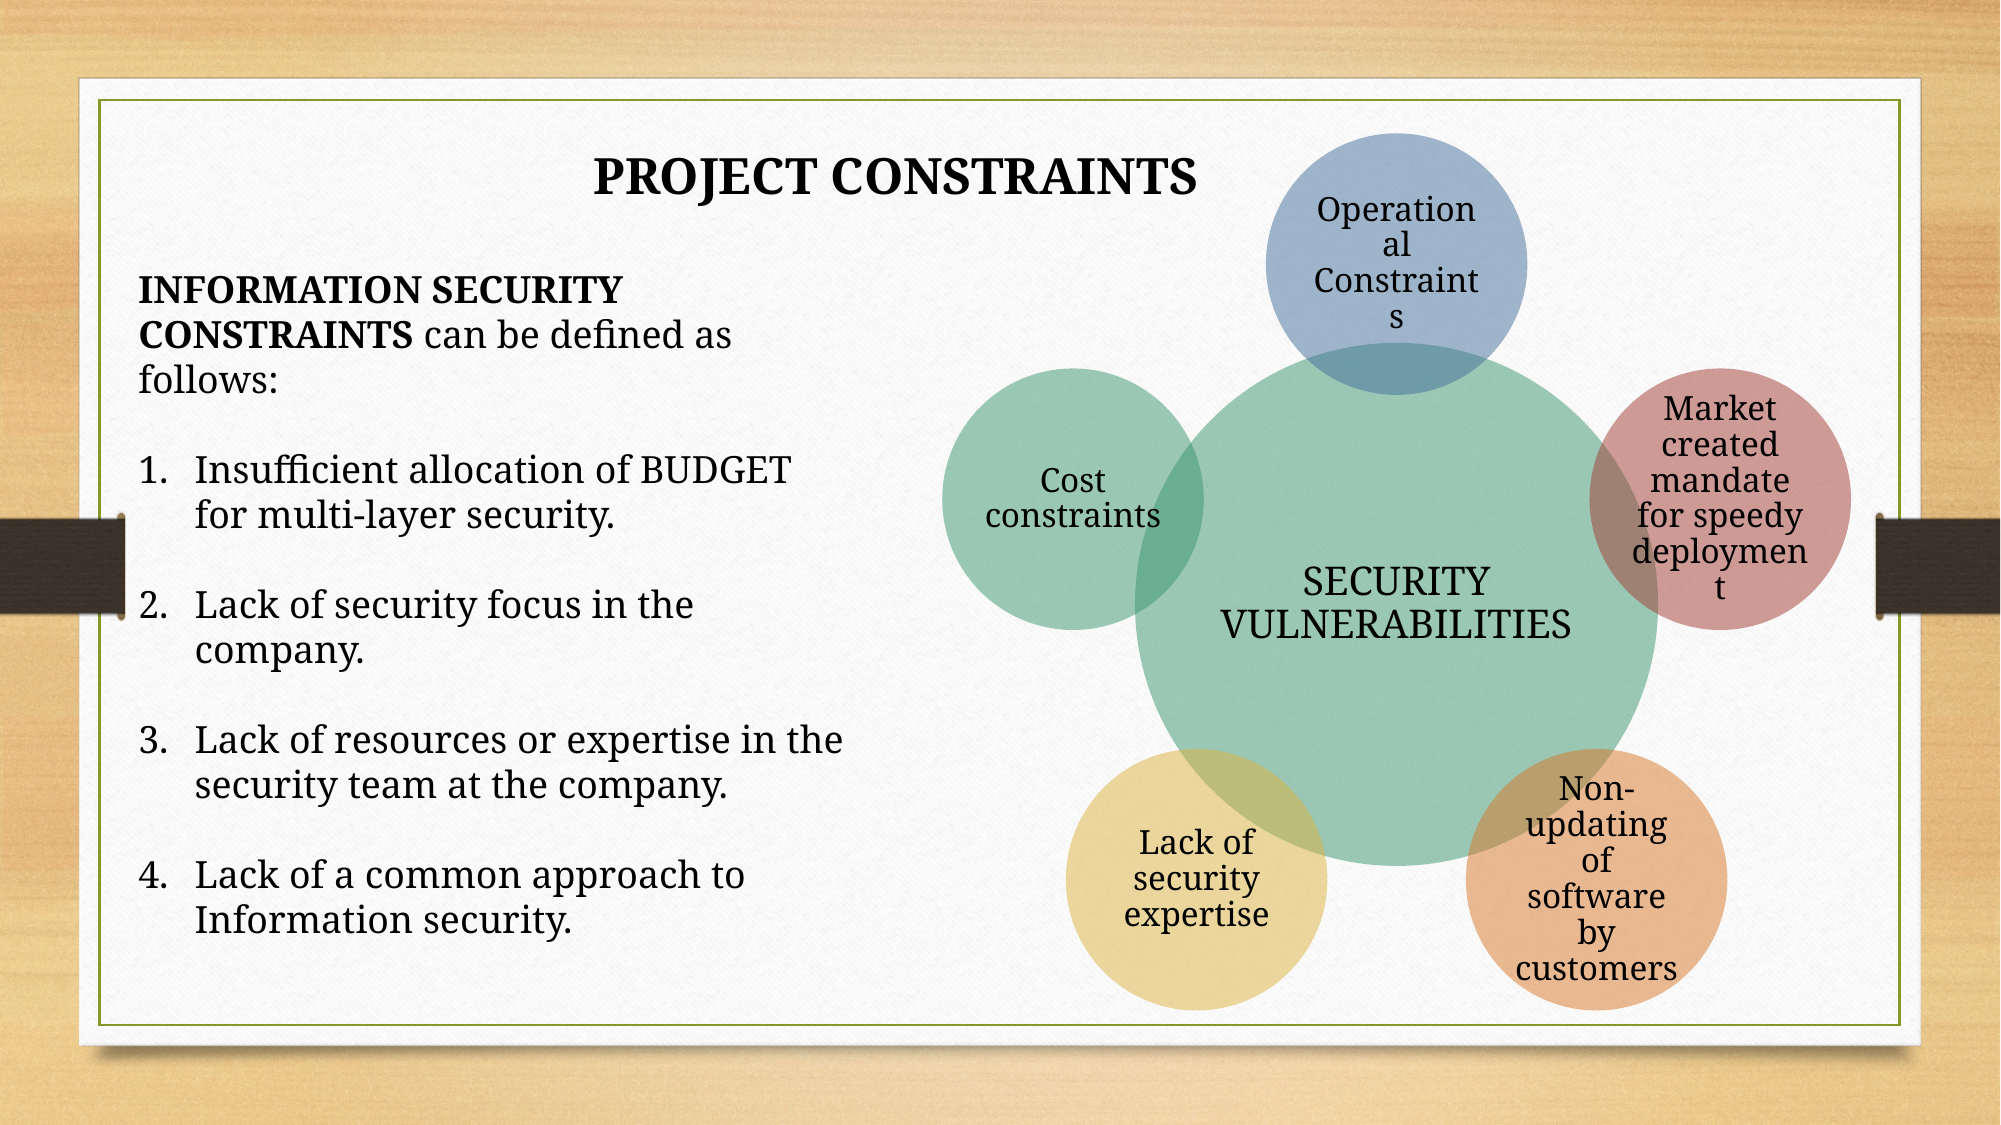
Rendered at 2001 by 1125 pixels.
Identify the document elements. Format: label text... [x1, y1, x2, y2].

text_box PROJECT CONSTRAINTS [578, 137, 859, 212]
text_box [859, 116, 1934, 1027]
picture [0, 0, 2001, 1125]
text_box INFORMATION SECURITY CONSTRAINTS can be defined as follows: Insufficient allocation of BUDGET for multi-layer security. Lack of security focus in the company. Lack of resources or expertise in the security team at the company. Lack of a common approach to Information security. [123, 213, 859, 949]
